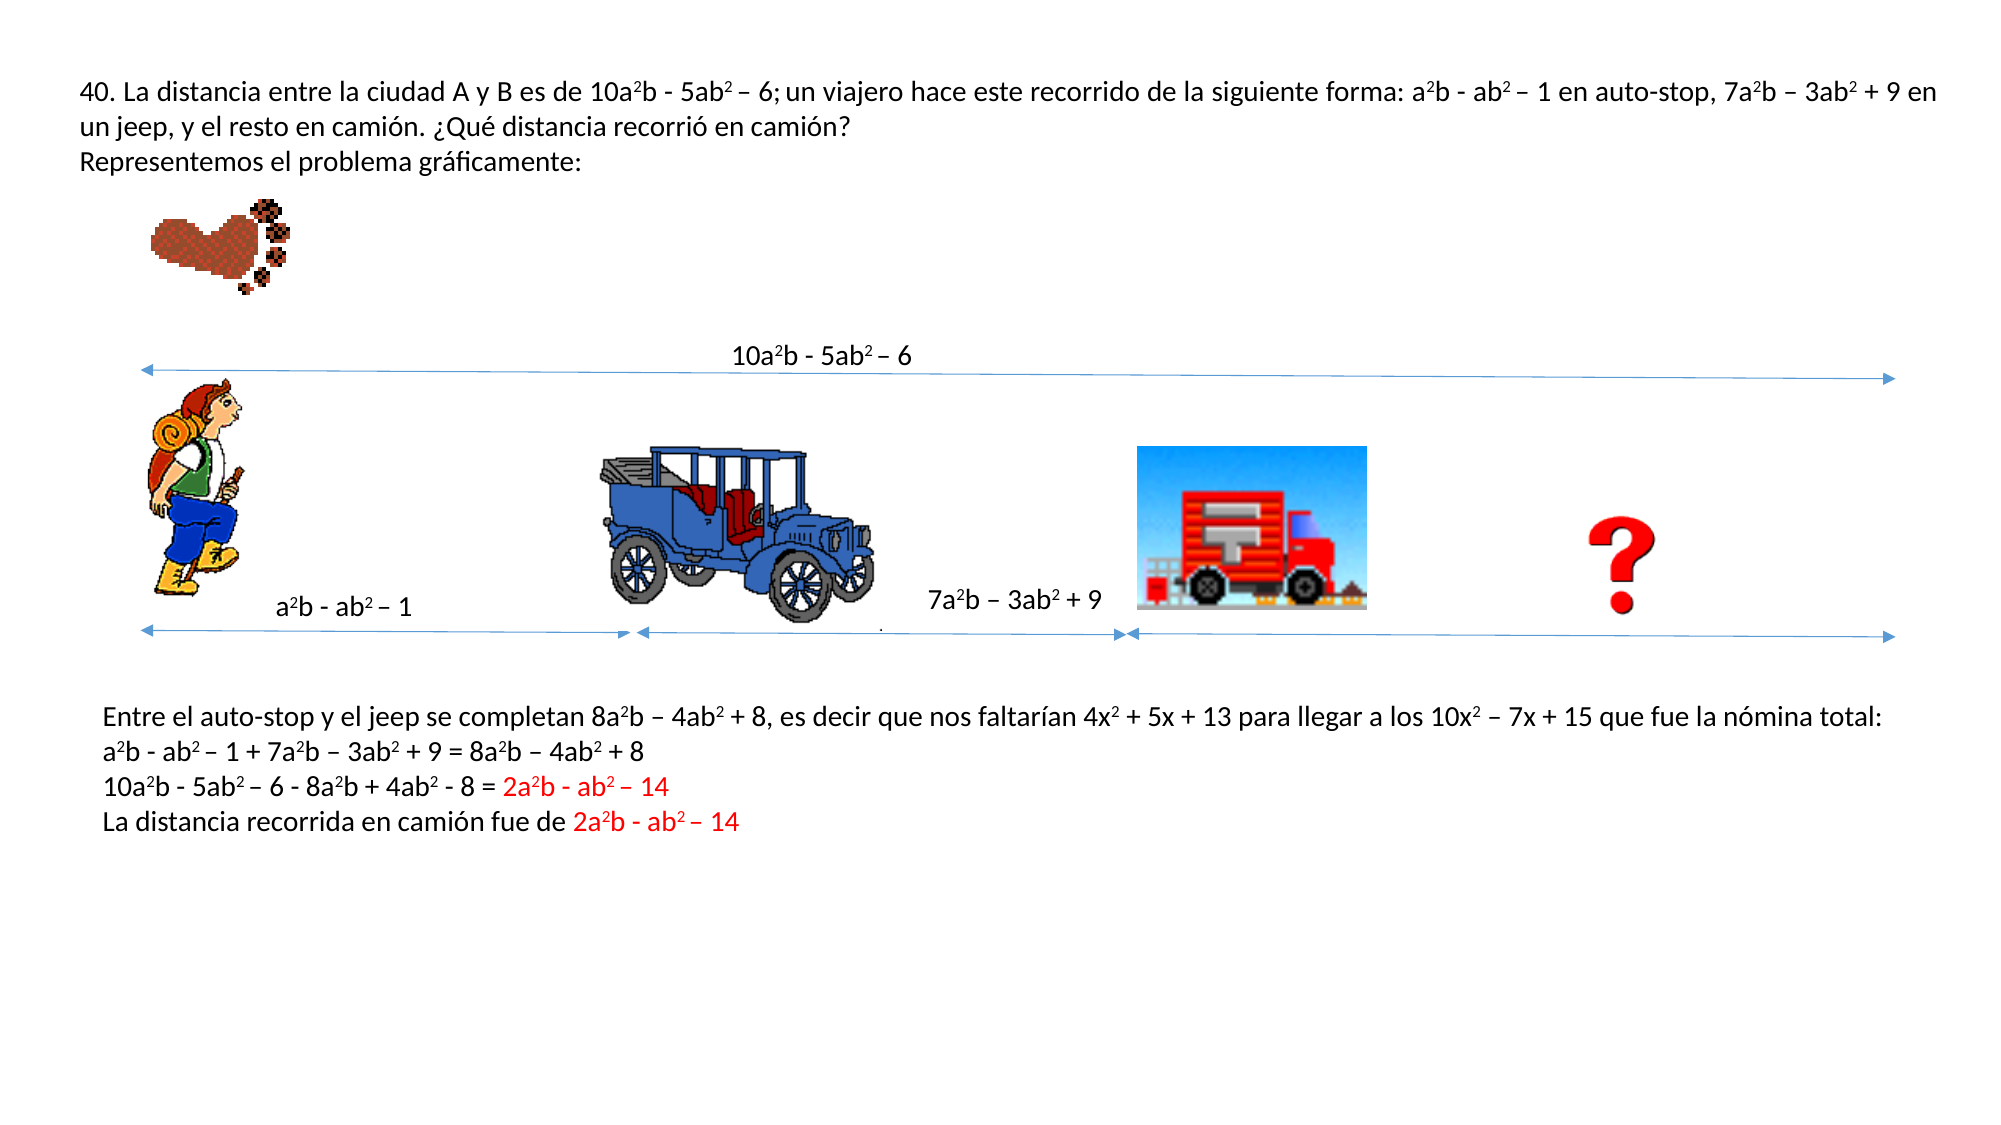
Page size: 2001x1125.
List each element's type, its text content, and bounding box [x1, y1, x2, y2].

text_box Entre el auto-stop y el jeep se completan 8a2b – 4ab2 + 8, es decir que nos faltarían 4x2 + 5x + 13 para llegar a los 10x2 – 7x + 15 que fue la nómina total: a2b - ab2 – 1 + 7a2b – 3ab2 + 9 = 8a2b – 4ab2 + 8 10a2b - 5ab2 – 6 - 8a2b + 4ab2 - 8 = 2a2b - ab2 – 14 La distancia recorrida en camión fue de 2a2b - ab2 – 14 [87, 690, 1929, 845]
text_box 10a2b - 5ab2 – 6 [716, 328, 928, 370]
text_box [140, 370, 1896, 379]
text_box 40. La distancia entre la ciudad A y B es de 10a2b - 5ab2 – 6; un viajero hace este recorrido de la siguiente forma: a2b - ab2 – 1 en auto-stop, 7a2b – 3ab2 + 9 en un jeep, y el resto en camión. ¿Qué distancia recorrió en camión? Representemos el problema gráficamente: [64, 64, 1953, 185]
text_box a2b - ab2 – 1 [260, 580, 453, 630]
picture [118, 378, 293, 600]
picture [1137, 446, 1367, 610]
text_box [1126, 633, 1896, 637]
picture [593, 442, 882, 631]
picture [1566, 508, 1680, 622]
picture [140, 191, 1877, 303]
text_box 7a2b – 3ab2 + 9 [912, 573, 1133, 623]
